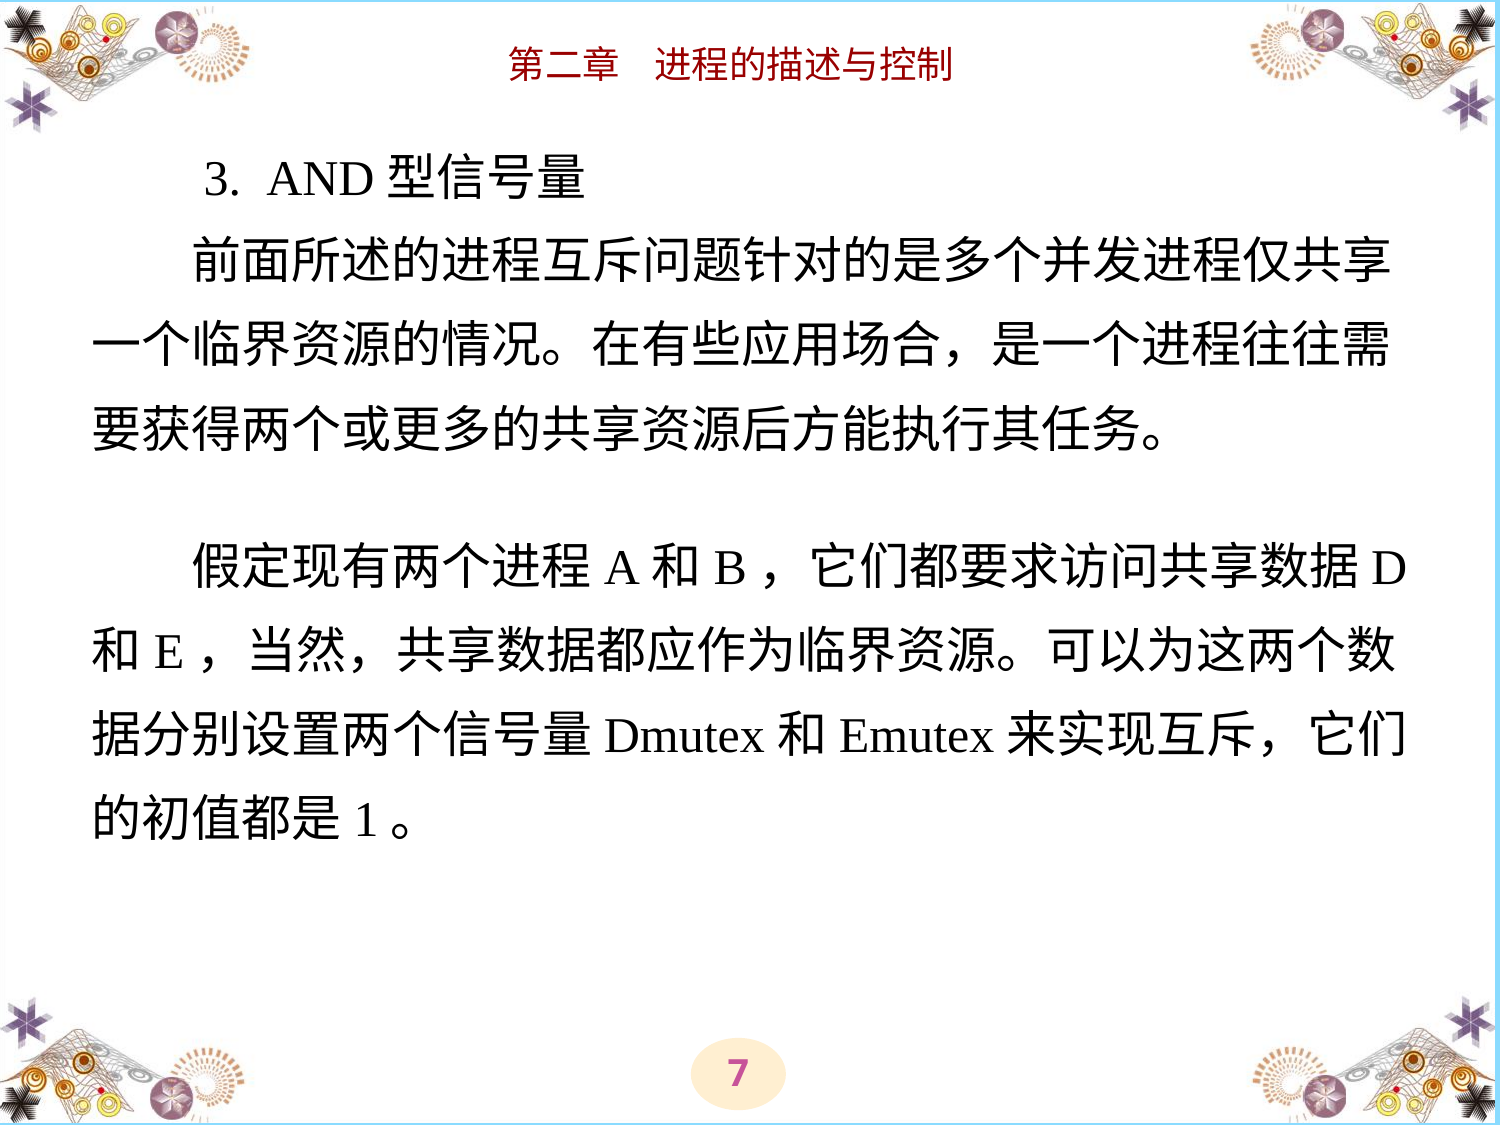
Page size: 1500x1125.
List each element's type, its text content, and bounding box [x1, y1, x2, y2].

text_box 假定现有两个进程A和B，它们都要求访问共享数据D和E，当然，共享数据都应作为临界资源。可以为这两个数据分别设置两个信号量Dmutex和Emutex来实现互斥，它们的初值都是1。 [76, 503, 1424, 858]
title 3. AND型信号量 前面所述的进程互斥问题针对的是多个并发进程仅共享一个临界资源的情况。在有些应用场合，是一个进程往往需要获得两个或更多的共享资源后方能执行其任务。 [76, 113, 1424, 468]
picture [0, 2, 1495, 1123]
